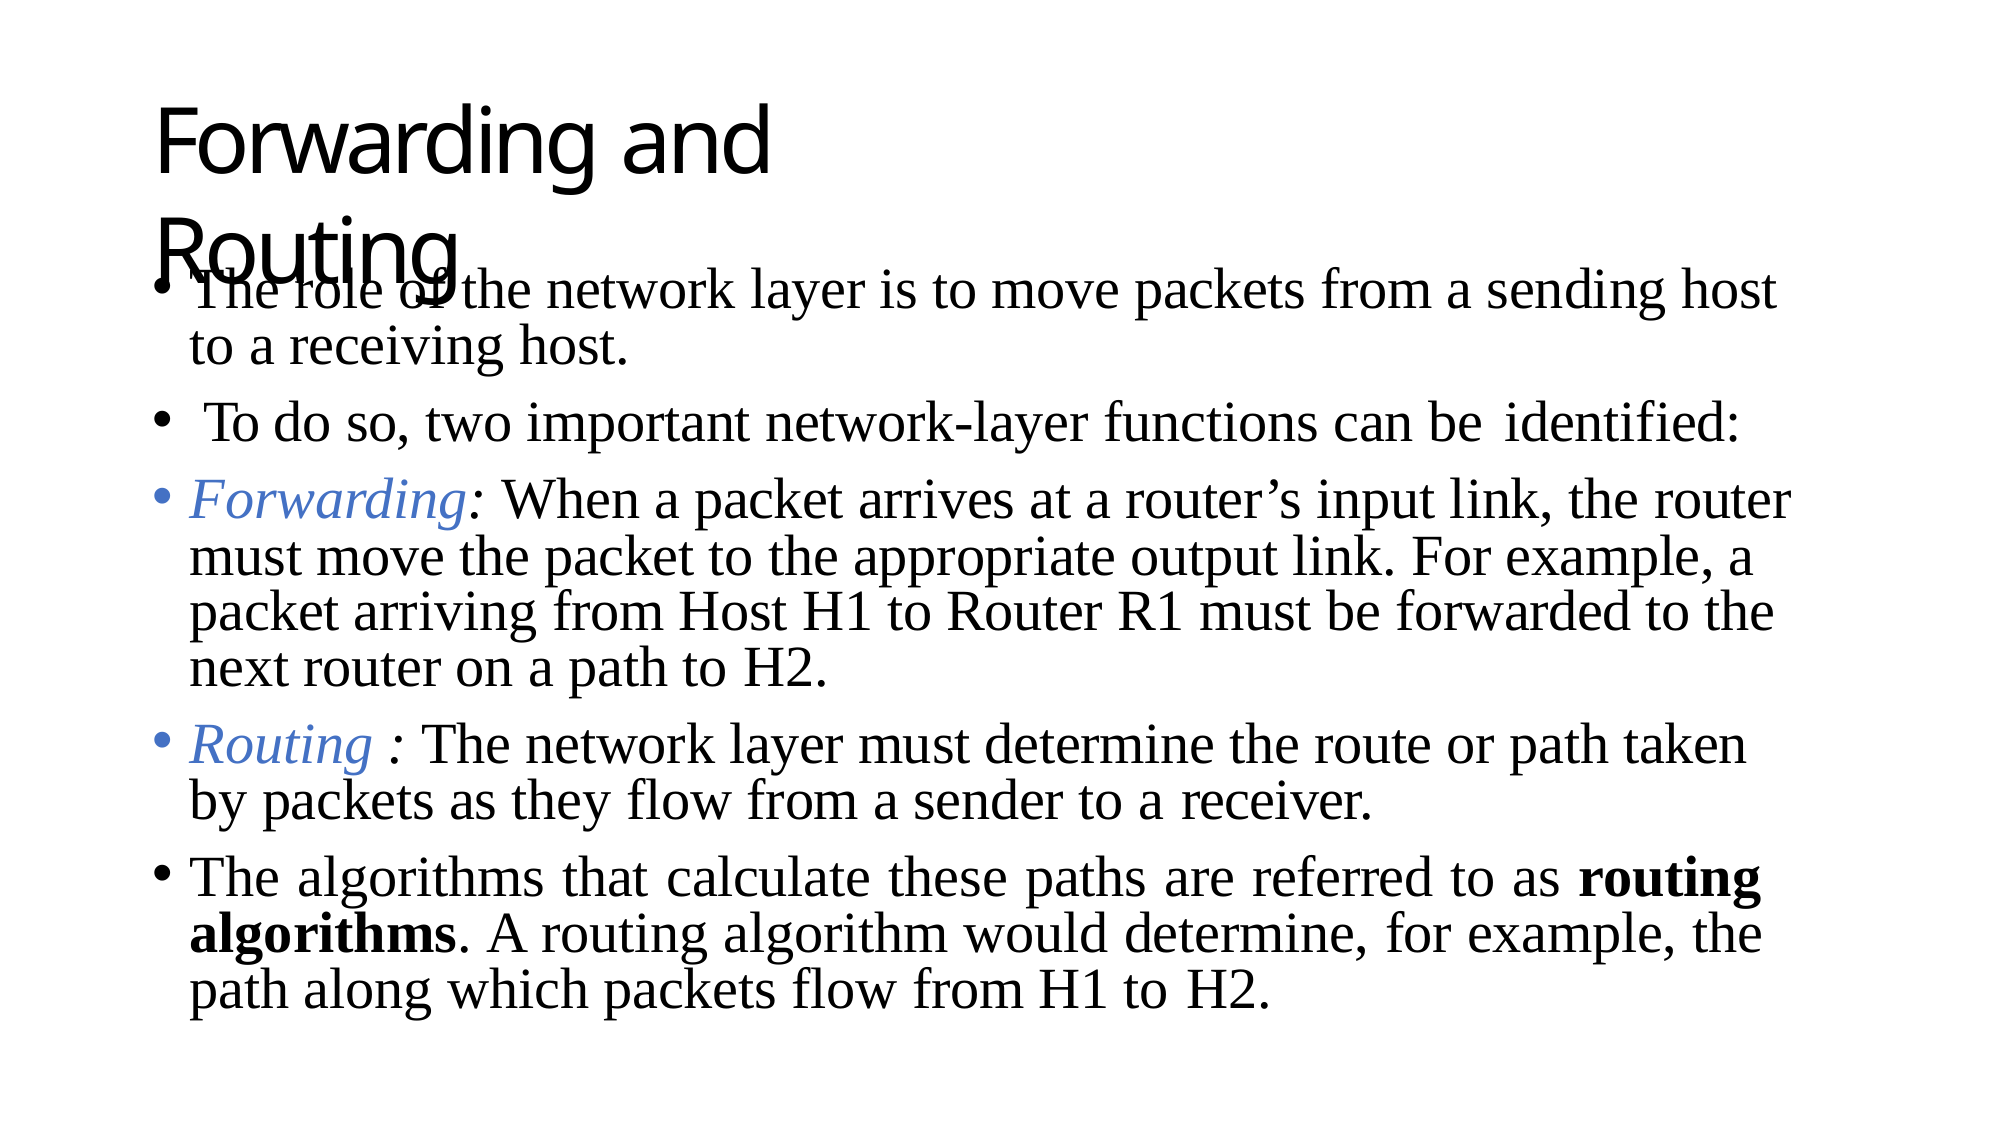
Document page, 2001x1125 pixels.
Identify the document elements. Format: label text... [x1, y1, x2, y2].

title Forwarding and Routing [150, 79, 1018, 248]
text_box The role of the network layer is to move packets from a sending host to a receiving host. To do so, two important network-layer functions can be identified: Forwarding: When a packet arrives at a router’s input link, the router must move the packet to the appropriate output link. For example, a packet arriving from Host H1 to Router R1 must be forwarded to the next router on a path to H2. Routing : The network layer must determine the route or path taken by packets as they flow from a sender to a receiver. The algorithms that calculate these paths are referred to as routing algorithms. A routing algorithm would determine, for example, the path along which packets flow from H1 to H2. [150, 248, 1822, 1020]
